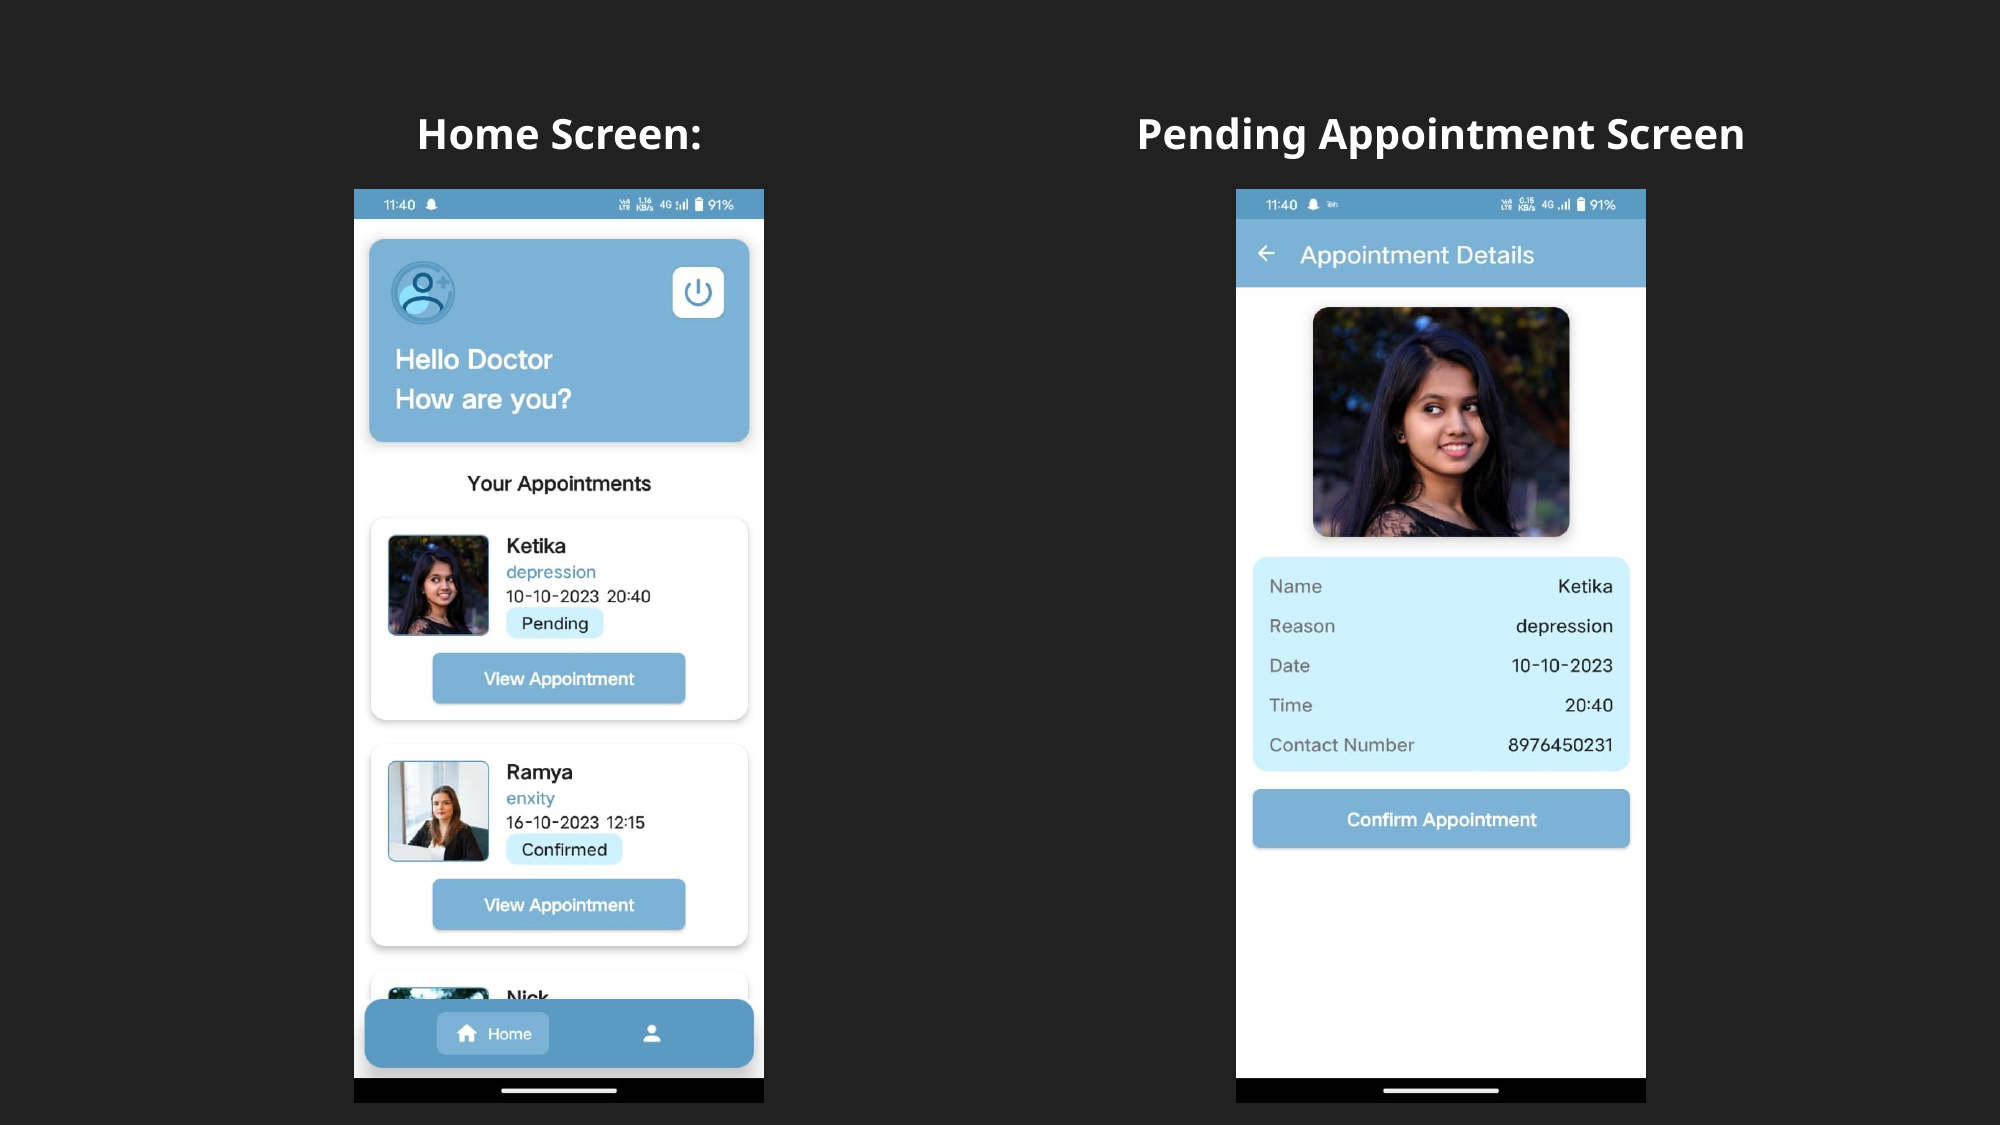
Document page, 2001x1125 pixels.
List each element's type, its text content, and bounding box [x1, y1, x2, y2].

text_box Home Screen: [133, 85, 985, 181]
picture [1235, 189, 1647, 1104]
text_box Pending Appointment Screen [1014, 85, 1868, 181]
picture [353, 189, 764, 1104]
